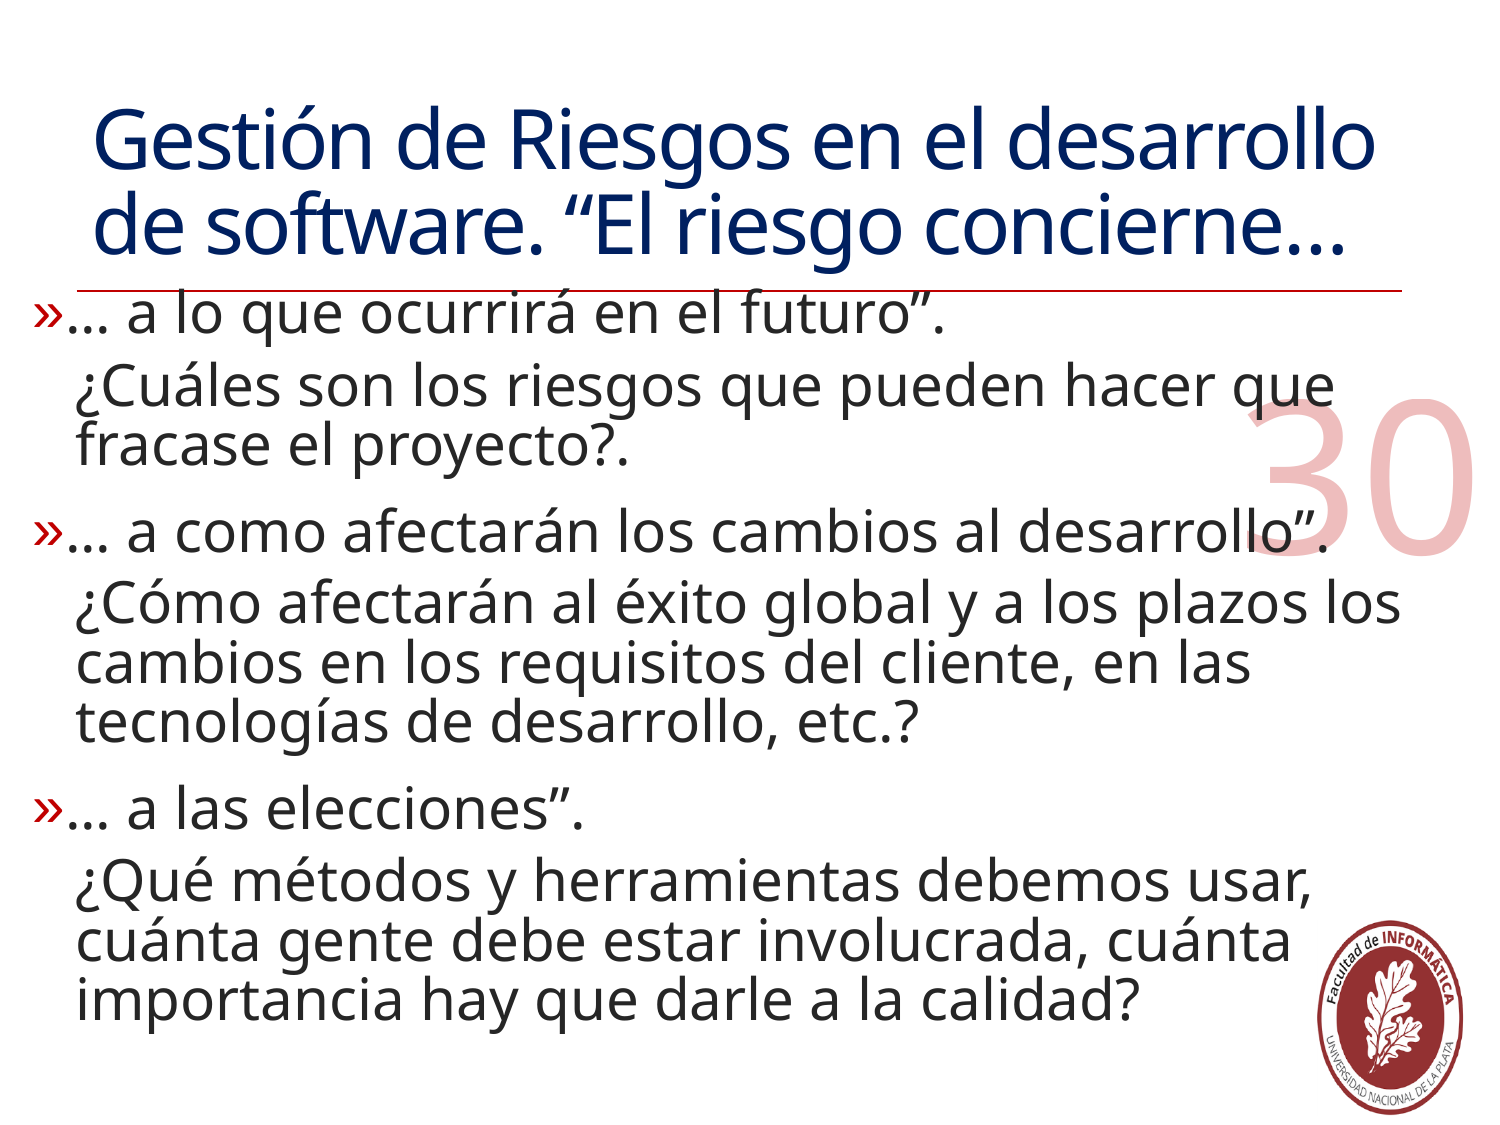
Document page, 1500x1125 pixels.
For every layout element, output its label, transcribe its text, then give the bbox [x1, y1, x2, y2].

slide_number 30 [1137, 467, 1498, 640]
list ... a lo que ocurrirá en el futuro”. ¿Cuáles son los riesgos que pueden hacer que fracase el proyecto?. ... a como afectarán los cambios al desarrollo”. ¿Cómo afectarán al éxito global y a los plazos los cambios en los requisitos del cliente, en las tecnologías de desarrollo, etc.? ... a las elecciones”. ¿Qué métodos y herramientas debemos usar, cuánta gente debe estar involucrada, cuánta importancia hay que darle a la calidad? [17, 278, 1465, 1077]
title Gestión de Riesgos en el desarrollo de software. “El riesgo concierne… [76, 81, 1407, 278]
picture [1317, 920, 1467, 1116]
